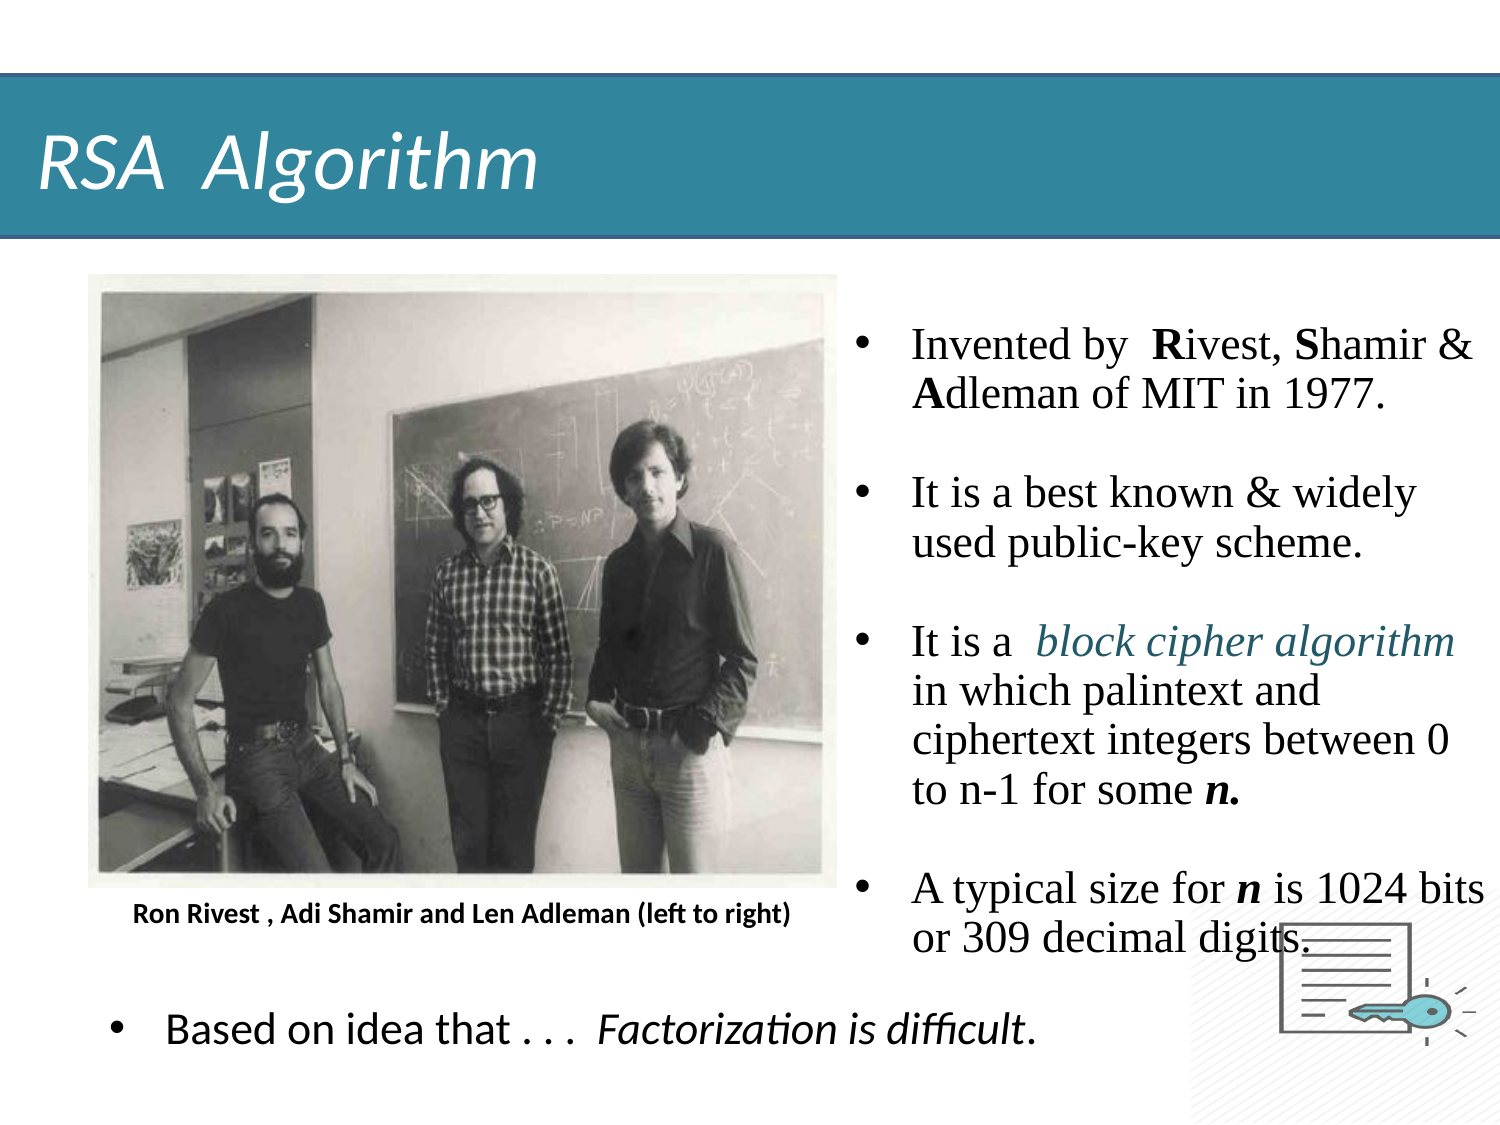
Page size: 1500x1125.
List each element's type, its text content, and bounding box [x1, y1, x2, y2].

text_box Ron Rivest , Adi Shamir and Len Adleman (left to right) [118, 897, 807, 937]
picture [1187, 887, 1500, 1125]
text_box RSA Algorithm [0, 73, 1500, 239]
text_box Based on idea that . . . Factorization is difficult. [94, 991, 1053, 1062]
picture [87, 274, 837, 888]
text_box Invented by Rivest, Shamir & Adleman of MIT in 1977. It is a best known & widely used public-key scheme. It is a block cipher algorithm in which palintext and ciphertext integers between 0 to n-1 for some n. A typical size for n is 1024 bits or 309 decimal digits. [839, 312, 1500, 970]
